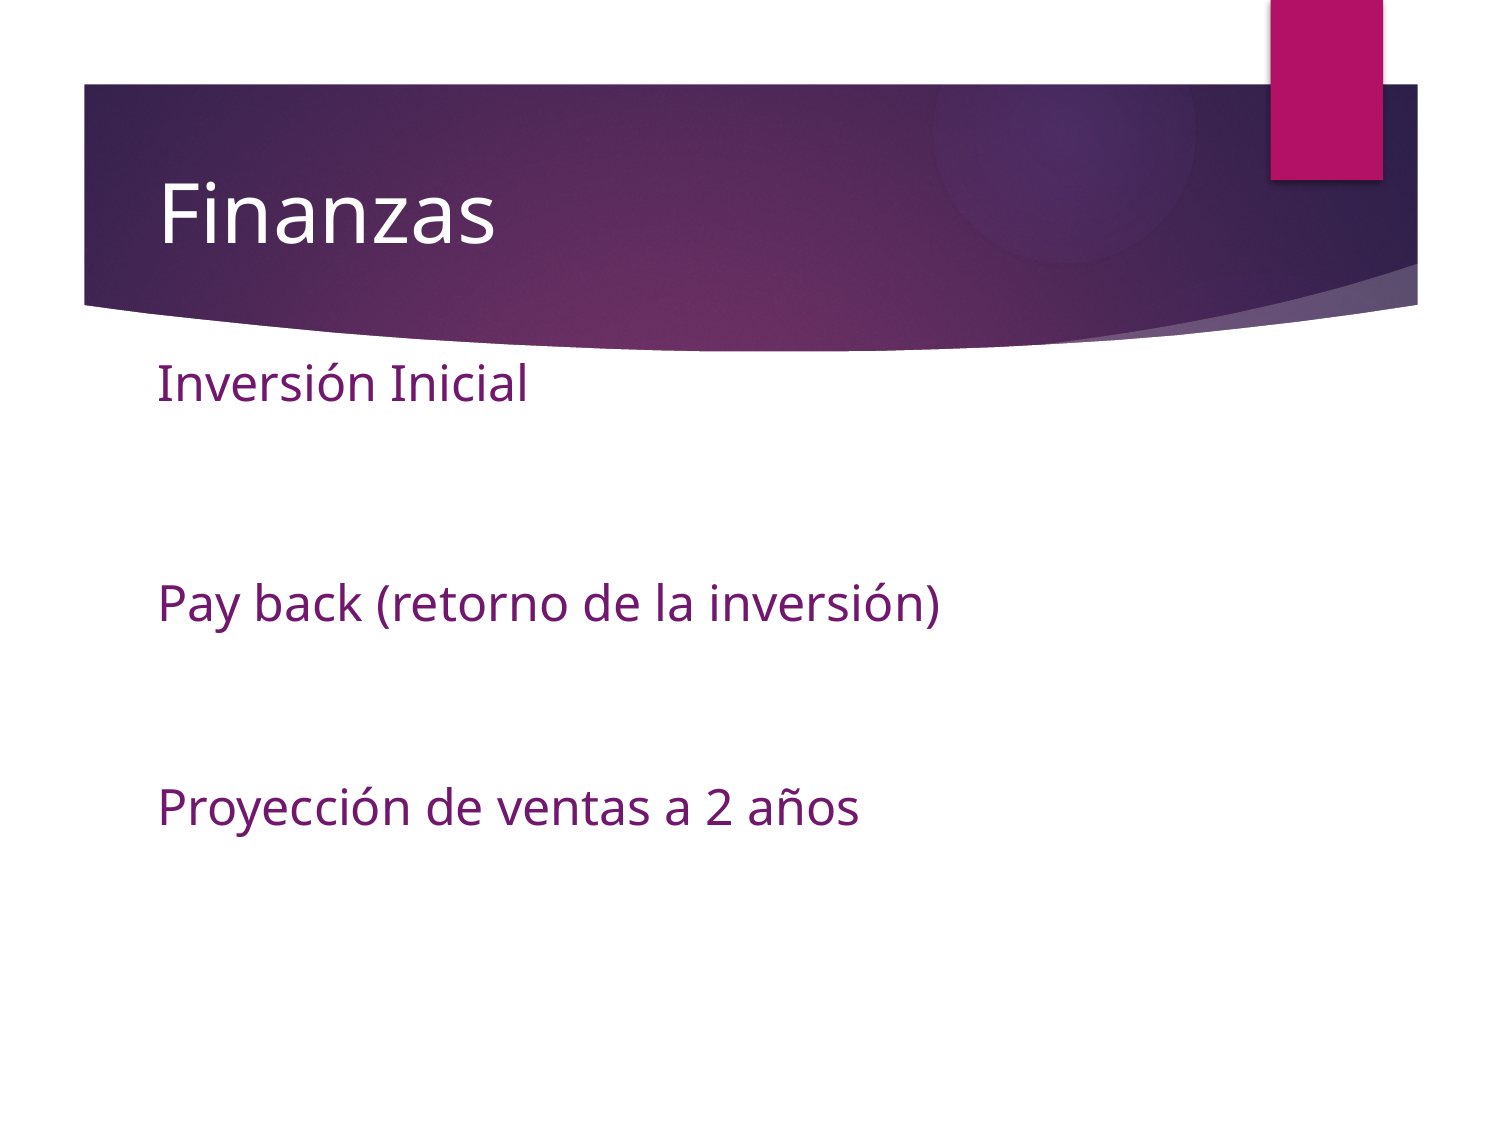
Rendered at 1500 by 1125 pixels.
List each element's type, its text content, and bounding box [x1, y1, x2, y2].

text_box Inversión Inicial [142, 323, 1183, 440]
text_box Pay back (retorno de la inversión) [142, 543, 1183, 661]
title Finanzas [142, 152, 1183, 269]
text_box Proyección de ventas a 2 años [142, 746, 1183, 864]
